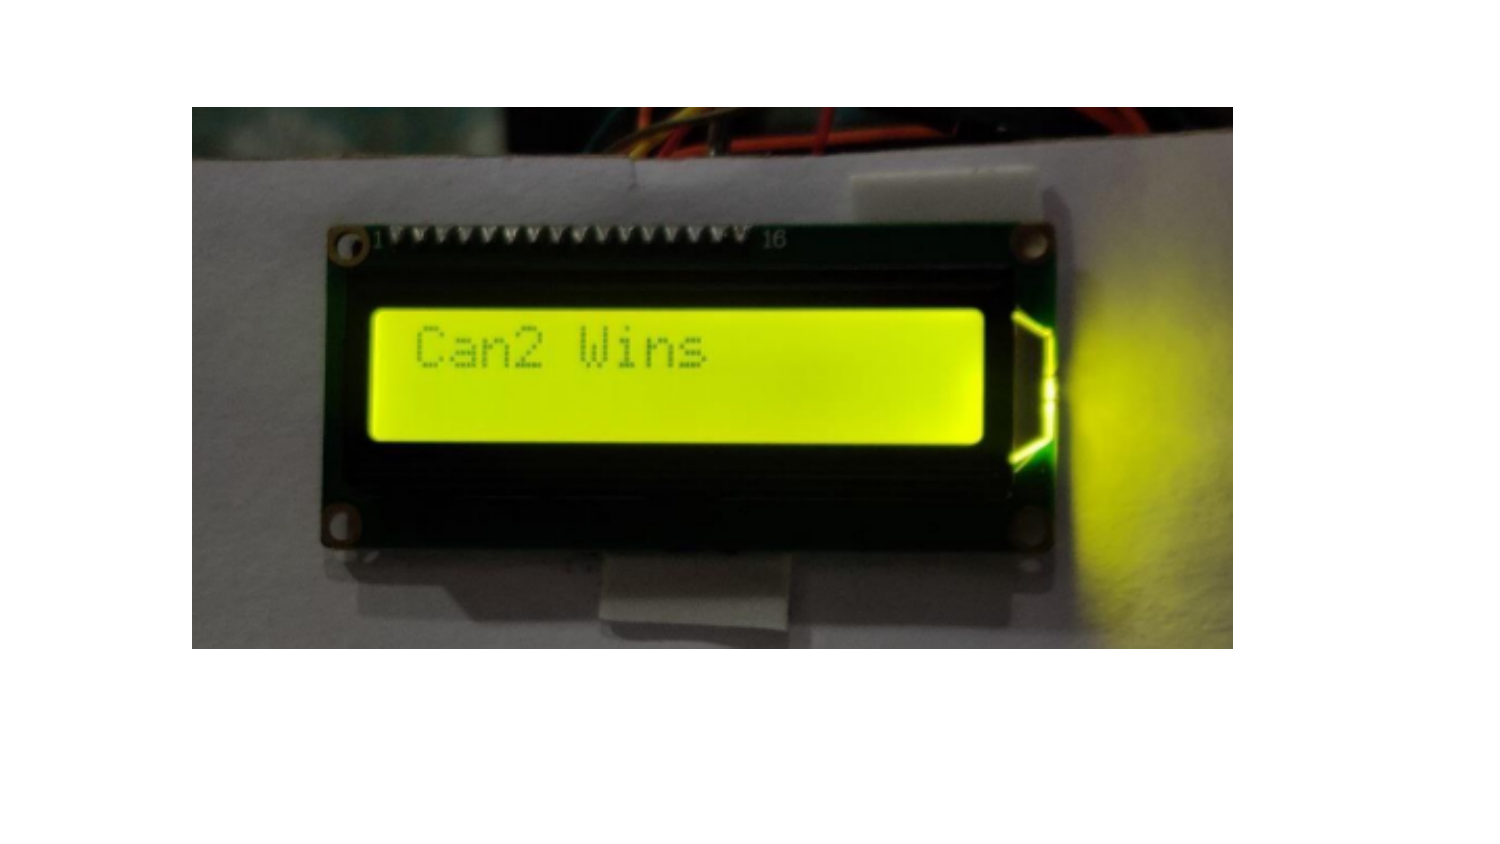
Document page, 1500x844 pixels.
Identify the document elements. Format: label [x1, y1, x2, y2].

picture [192, 107, 1233, 649]
